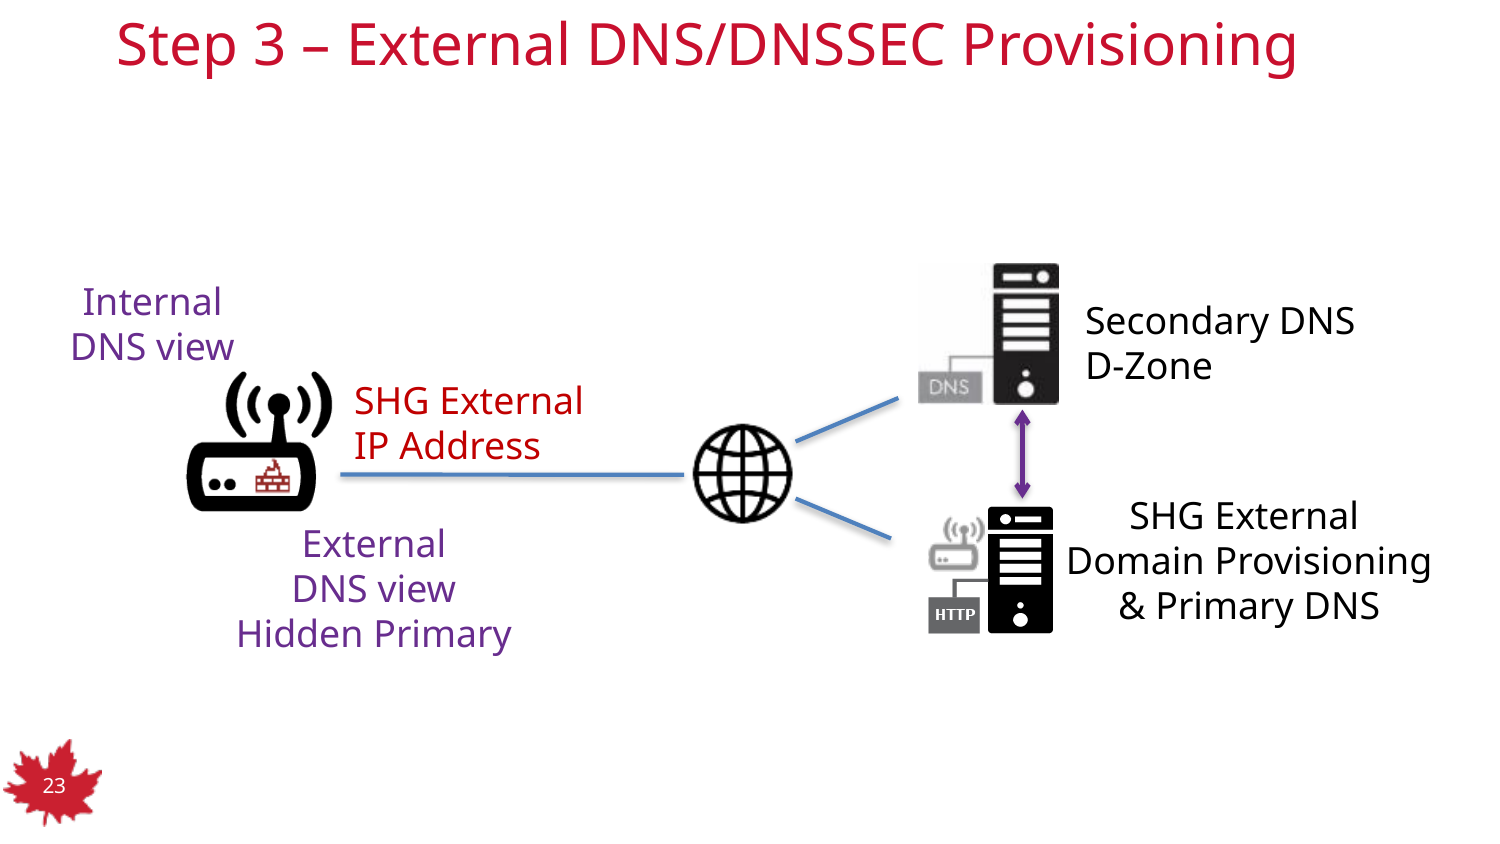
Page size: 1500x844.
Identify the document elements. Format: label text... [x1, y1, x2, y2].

text_box SHG External Domain Provisioning & Primary DNS [1035, 484, 1463, 634]
picture [3, 739, 102, 827]
text_box Internal DNS view [55, 270, 250, 376]
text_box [795, 397, 899, 442]
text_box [795, 498, 892, 539]
title Step 3 – External DNS/DNSSEC Provisioning [101, 0, 1444, 167]
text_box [178, 360, 341, 523]
text_box Secondary DNS D-Zone [1070, 289, 1371, 394]
text_box External DNS view Hidden Primary [221, 512, 528, 663]
picture [921, 498, 1066, 641]
picture [918, 263, 1059, 406]
picture [690, 421, 796, 527]
text_box SHG External IP Address [346, 369, 728, 473]
slide_number 23 [9, 763, 100, 809]
